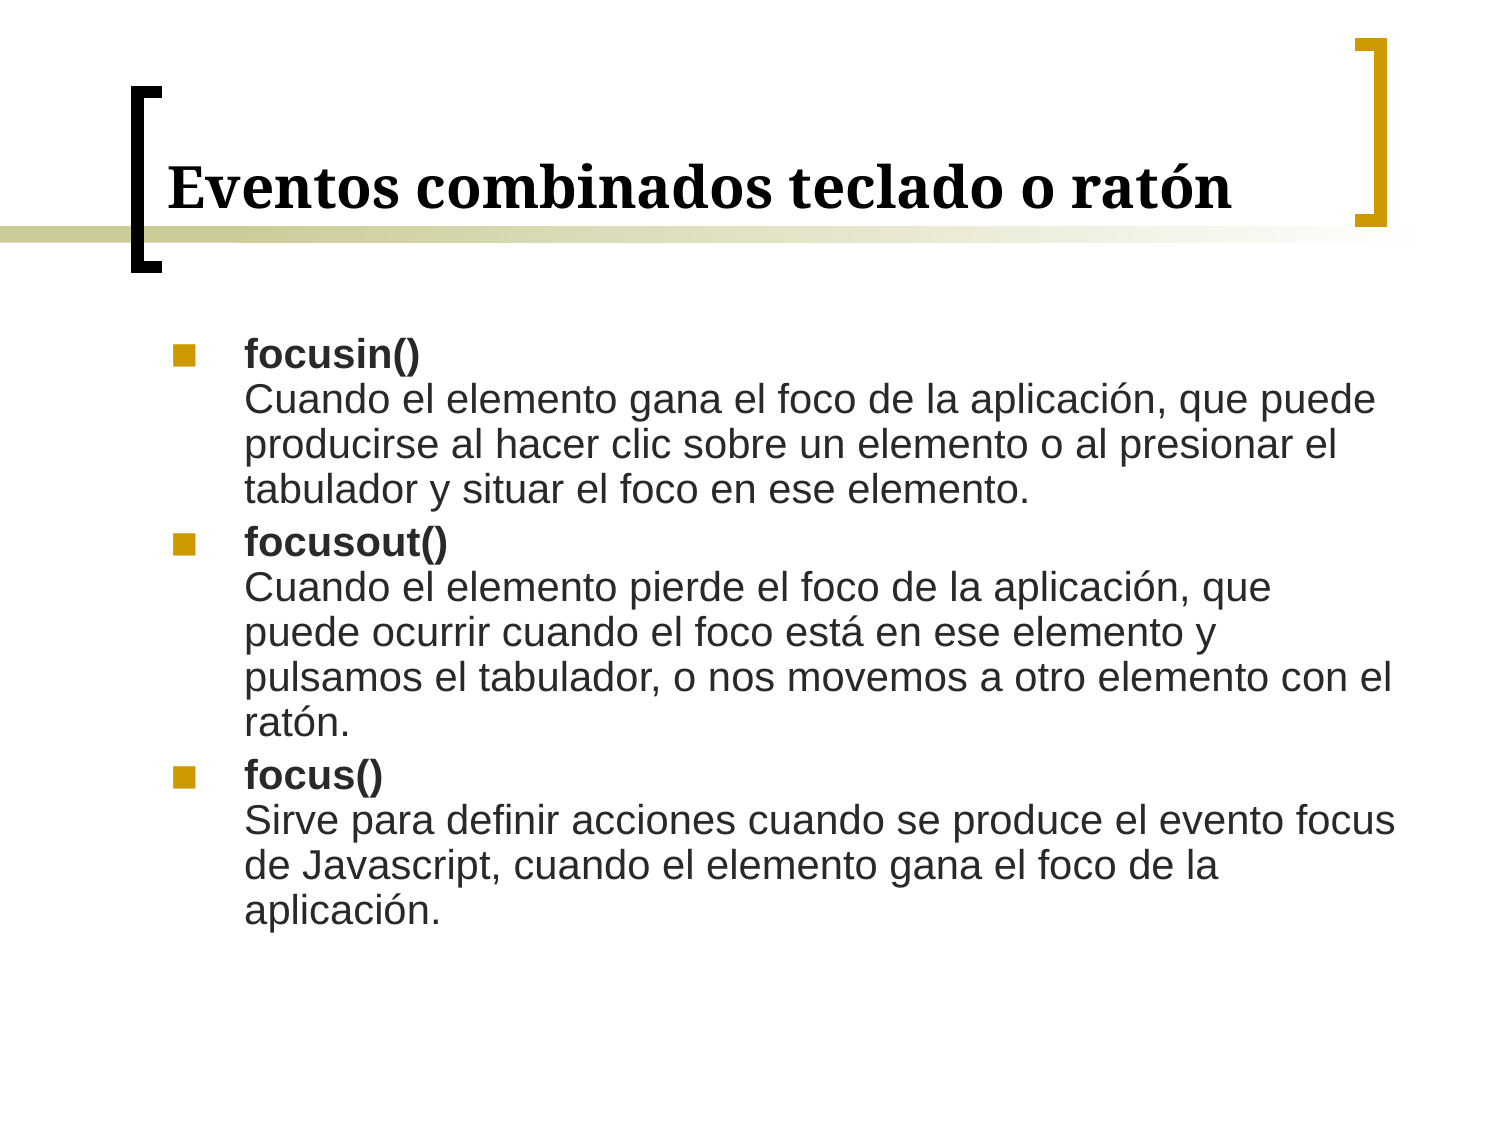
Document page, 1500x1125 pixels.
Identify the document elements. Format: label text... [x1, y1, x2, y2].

list focusin() Cuando el elemento gana el foco de la aplicación, que puede producirse al hacer clic sobre un elemento o al presionar el tabulador y situar el foco en ese elemento. focusout() Cuando el elemento pierde el foco de la aplicación, que puede ocurrir cuando el foco está en ese elemento y pulsamos el tabulador, o nos movemos a otro elemento con el ratón. focus() Sirve para definir acciones cuando se produce el evento focus de Javascript, cuando el elemento gana el foco de la aplicación. [155, 324, 1413, 1000]
title Eventos combinados teclado o ratón [152, 0, 1328, 228]
